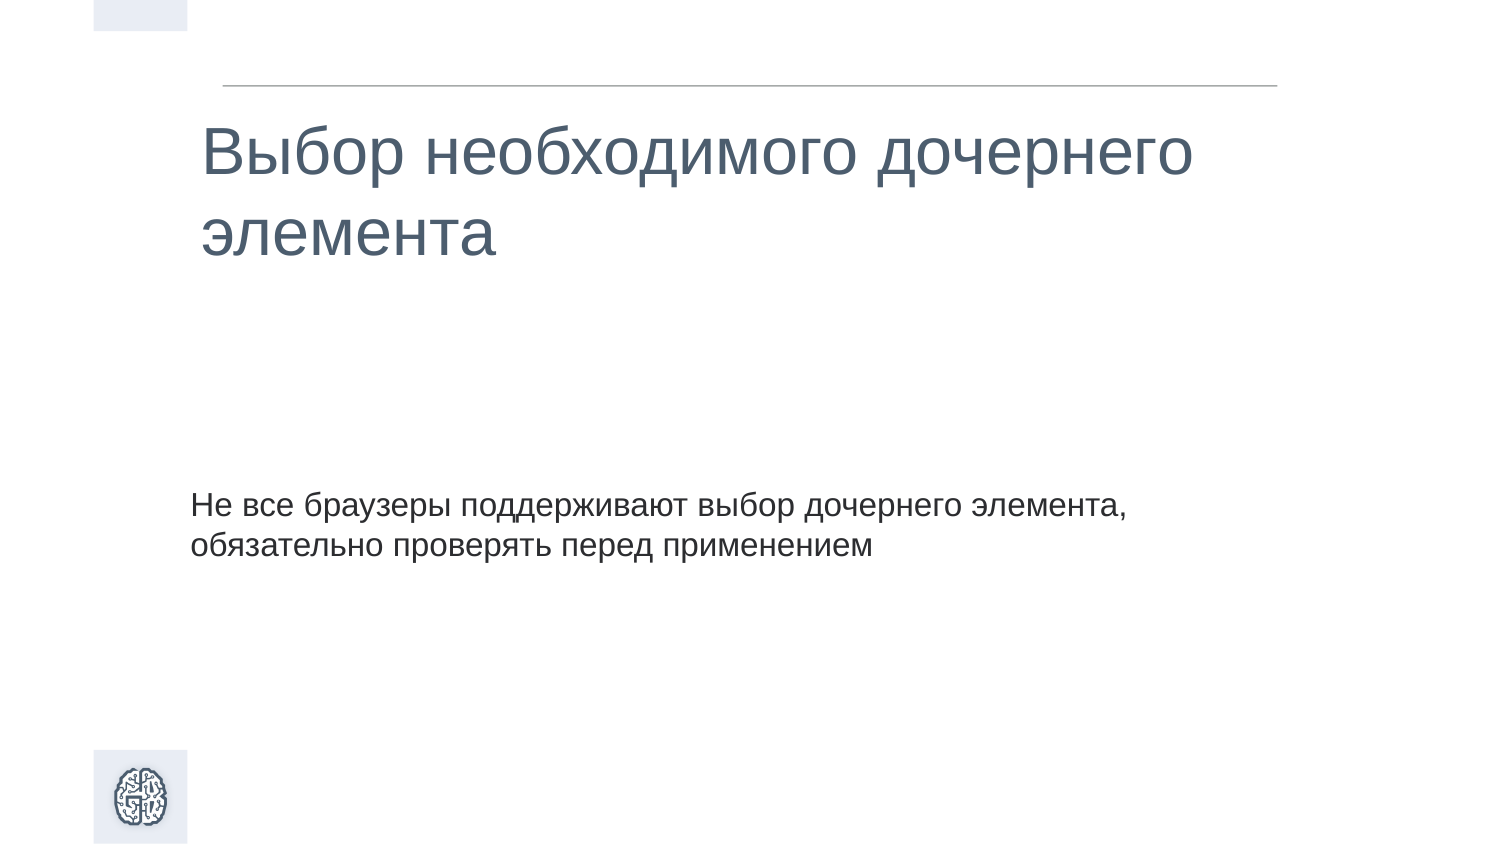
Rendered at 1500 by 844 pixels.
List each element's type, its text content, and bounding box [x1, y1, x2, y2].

picture [106, 760, 175, 834]
list Не все браузеры поддерживают выбор дочернего элемента, обязательно проверять перед применением [186, 300, 1326, 746]
text_box Выбор необходимого дочернего элемента [186, 94, 1311, 282]
